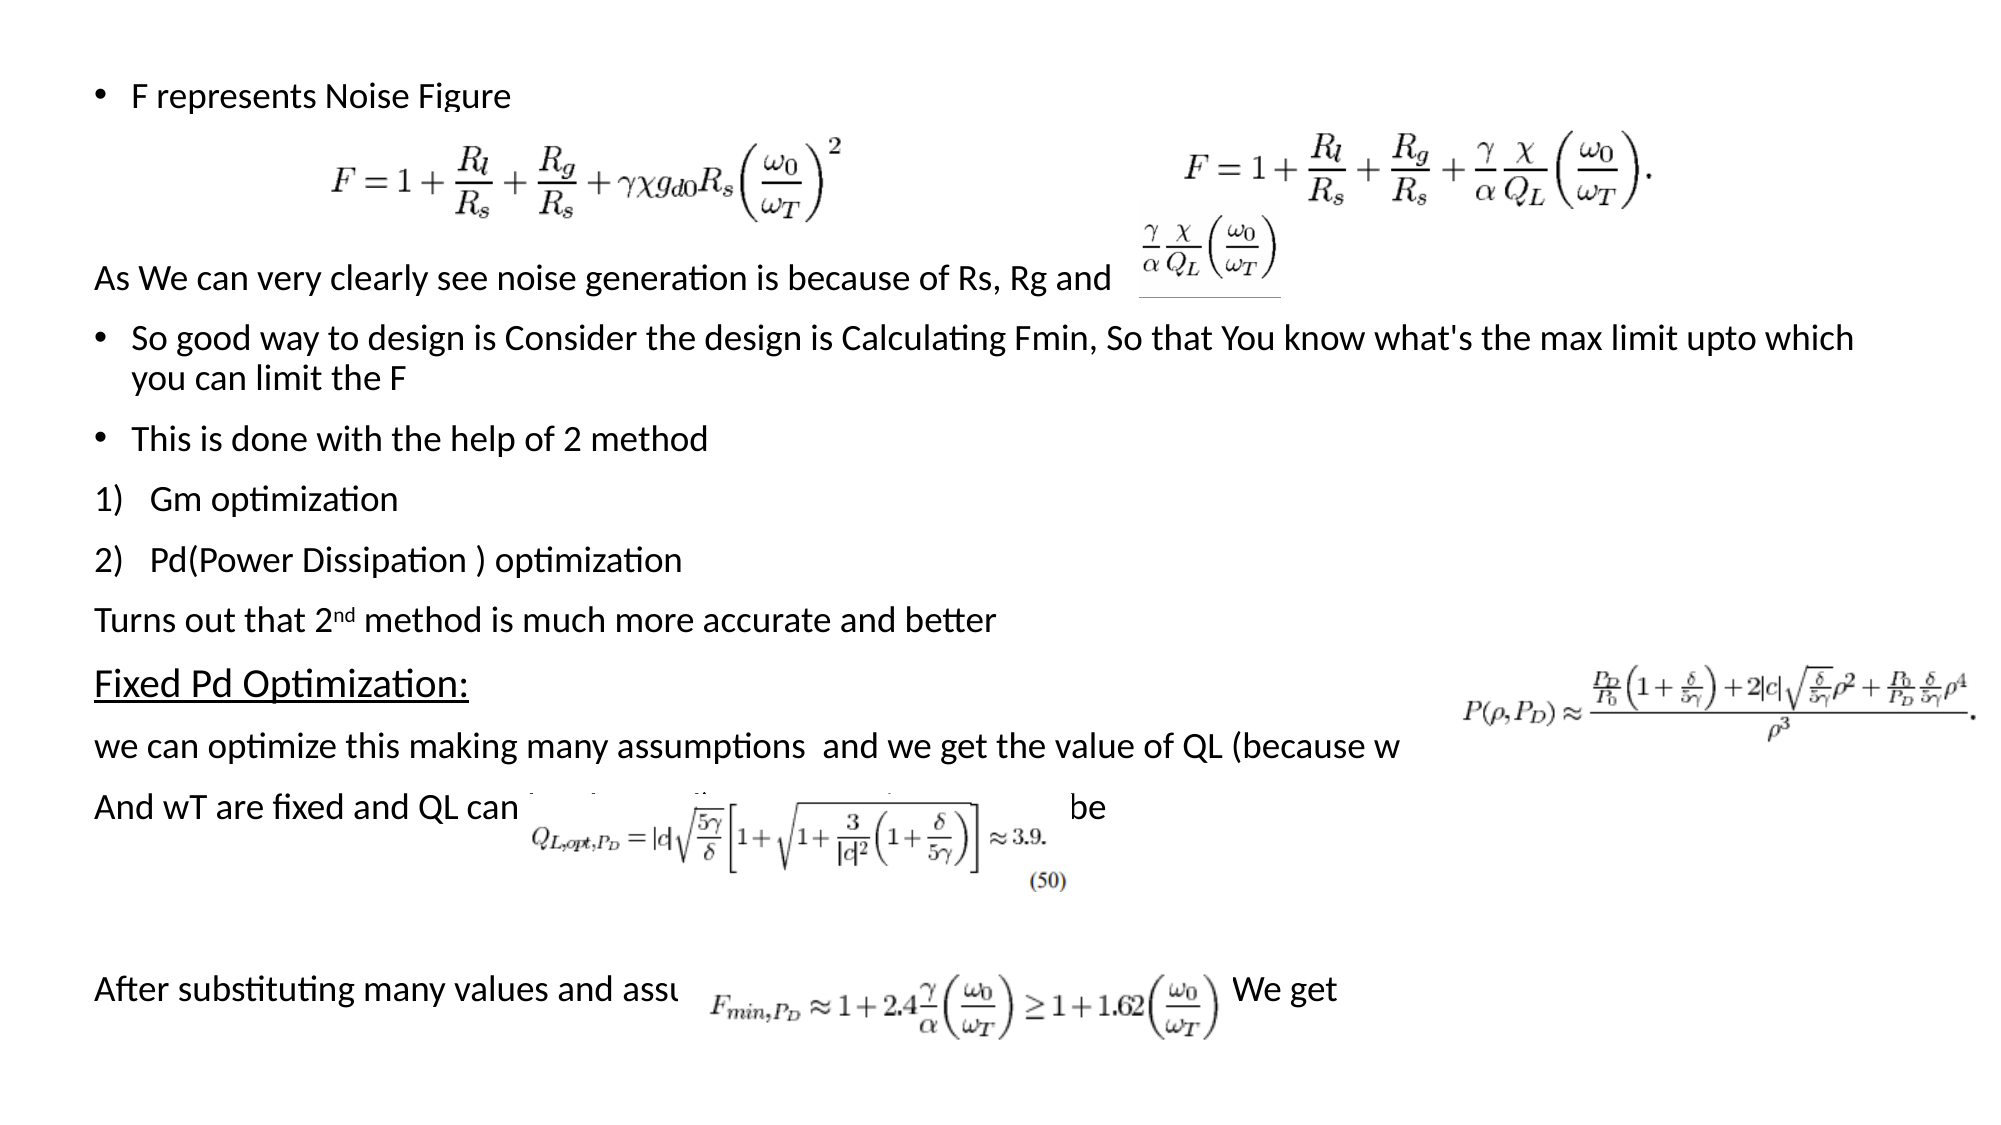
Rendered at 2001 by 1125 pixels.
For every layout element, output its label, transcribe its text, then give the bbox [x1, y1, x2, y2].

picture [1433, 645, 1982, 753]
picture [678, 956, 1233, 1064]
picture [517, 794, 1072, 892]
picture [1139, 112, 1664, 298]
list F represents Noise Figure As We can very clearly see noise generation is because of Rs, Rg and So good way to design is Consider the design is Calculating Fmin, So that You know what's the max limit upto which you can limit the F This is done with the help of 2 method Gm optimization Pd(Power Dissipation ) optimization Turns out that 2nd method is much more accurate and better Fixed Pd Optimization: we can optimize this making many assumptions and we get the value of QL (because w And wT are fixed and QL can be changed) we get Optimum QL to be After substituting many values and assuming that Gm is fixed for a MOSFET, We get [79, 68, 1886, 1020]
picture [269, 112, 882, 245]
